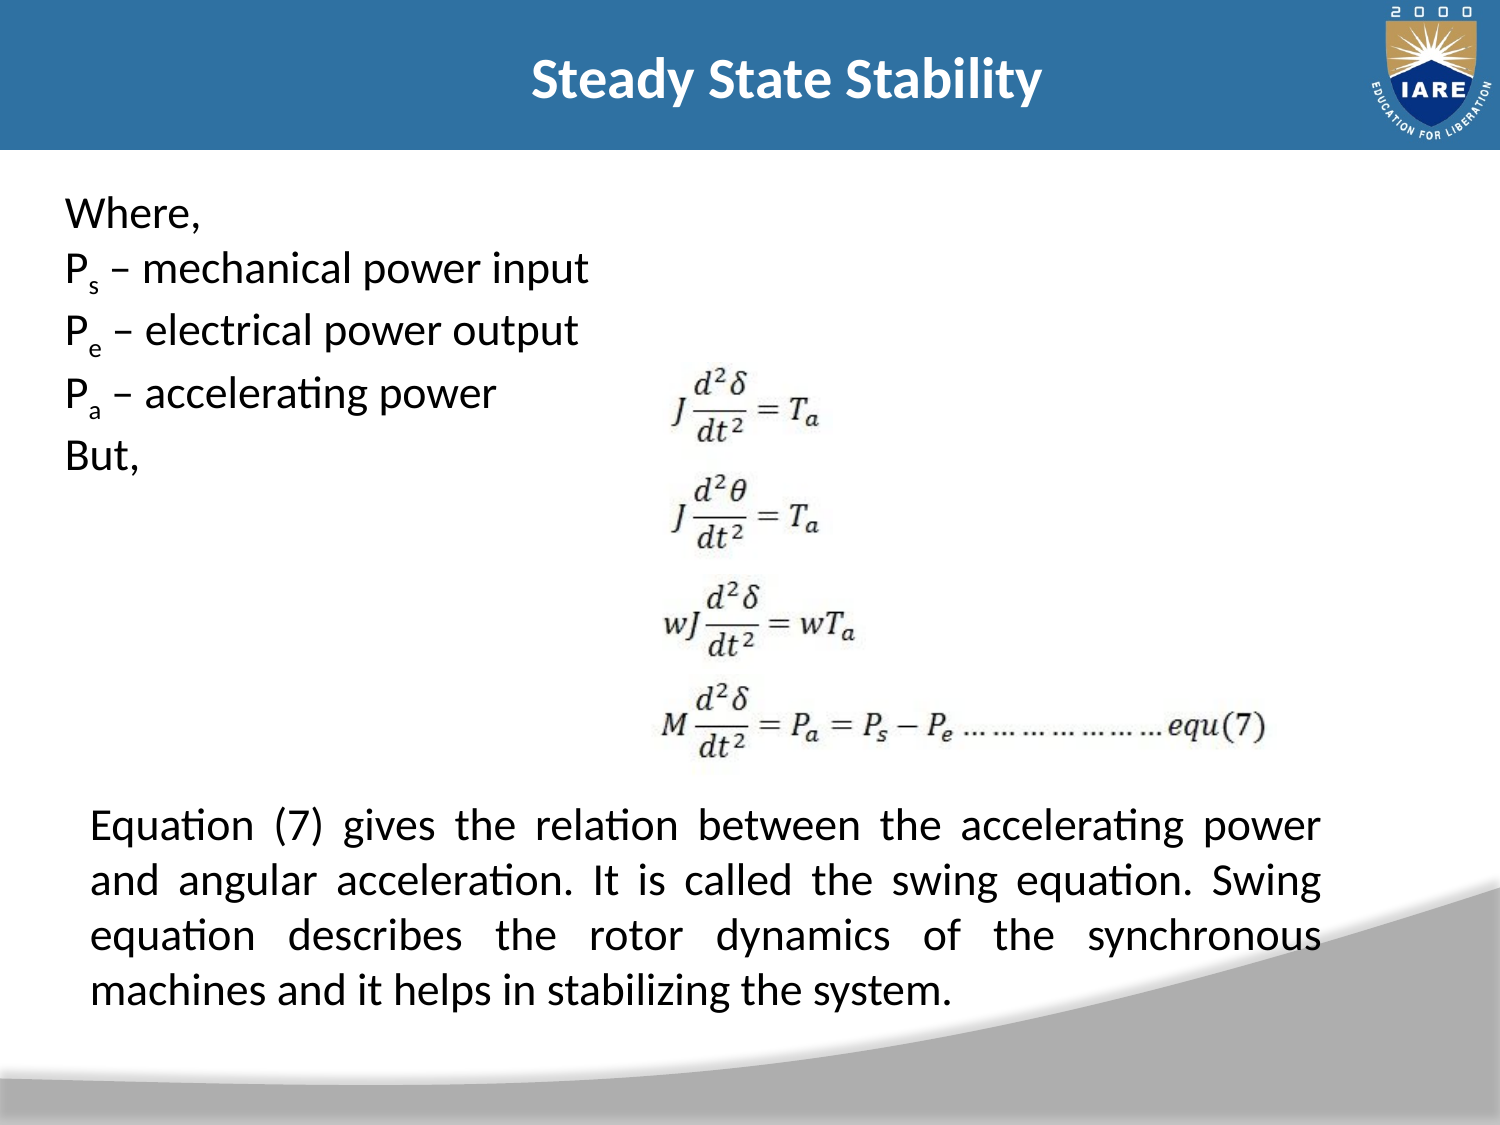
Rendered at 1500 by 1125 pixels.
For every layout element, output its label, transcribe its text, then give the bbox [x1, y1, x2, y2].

picture [649, 674, 1277, 779]
text_box Where, Ps – mechanical power input Pe – electrical power output Pa – accelerating power But, [50, 174, 1363, 543]
picture [662, 362, 833, 566]
text_box Steady State Stability [0, 0, 1352, 151]
picture [1362, 0, 1500, 148]
picture [662, 574, 866, 666]
text_box Equation (7) gives the relation between the accelerating power and angular acceleration. It is called the swing equation. Swing equation describes the rotor dynamics of the synchronous machines and it helps in stabilizing the system. [74, 787, 1338, 1023]
